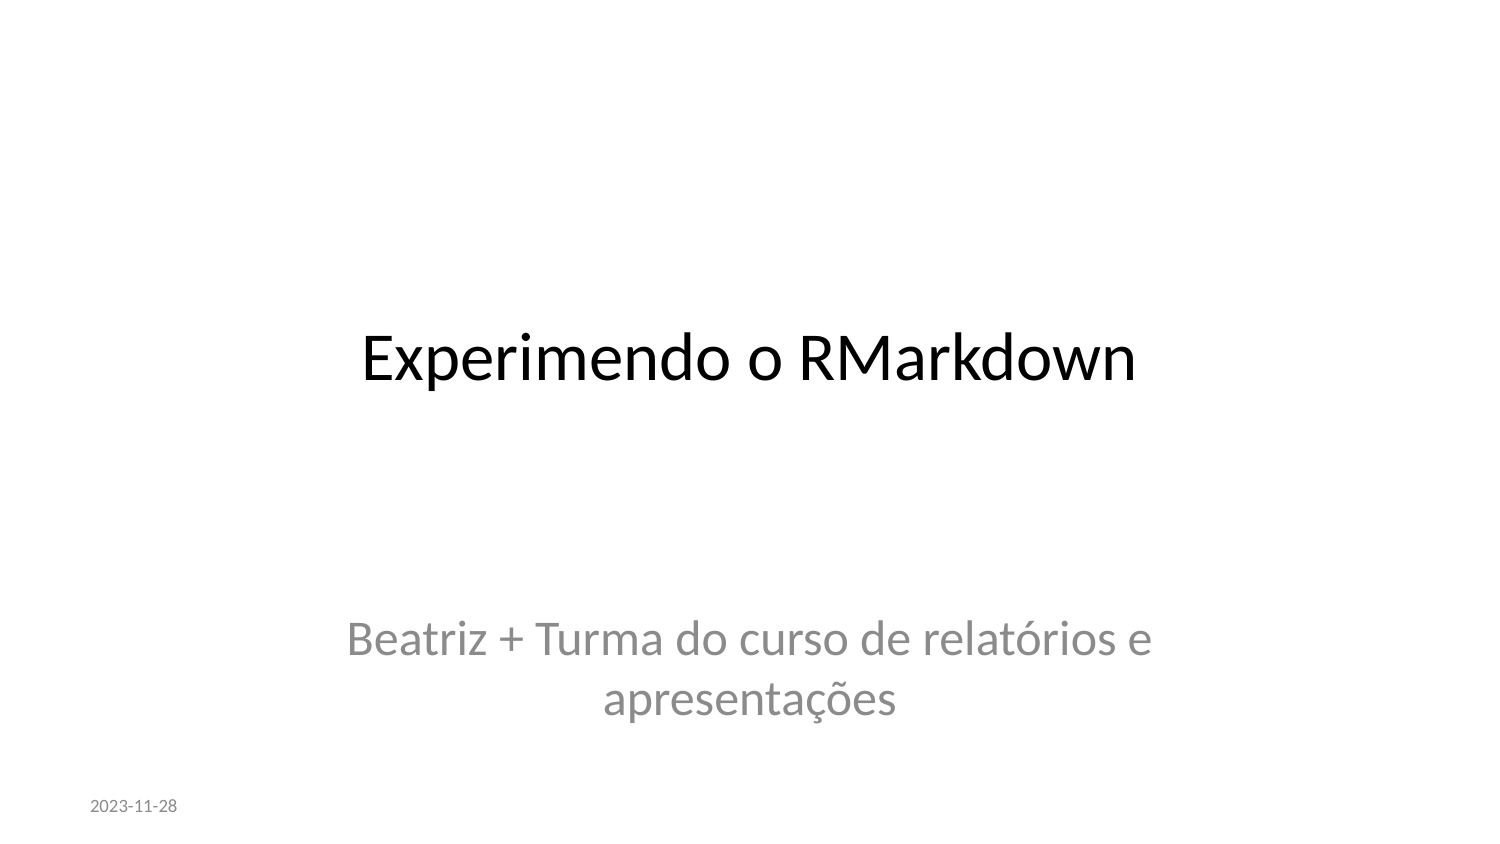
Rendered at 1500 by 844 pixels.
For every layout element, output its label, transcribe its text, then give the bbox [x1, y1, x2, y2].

subtitle Beatriz + Turma do curso de relatórios e apresentações [225, 478, 1275, 694]
title Experimendo o RMarkdown [112, 262, 1388, 443]
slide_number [75, 782, 425, 827]
